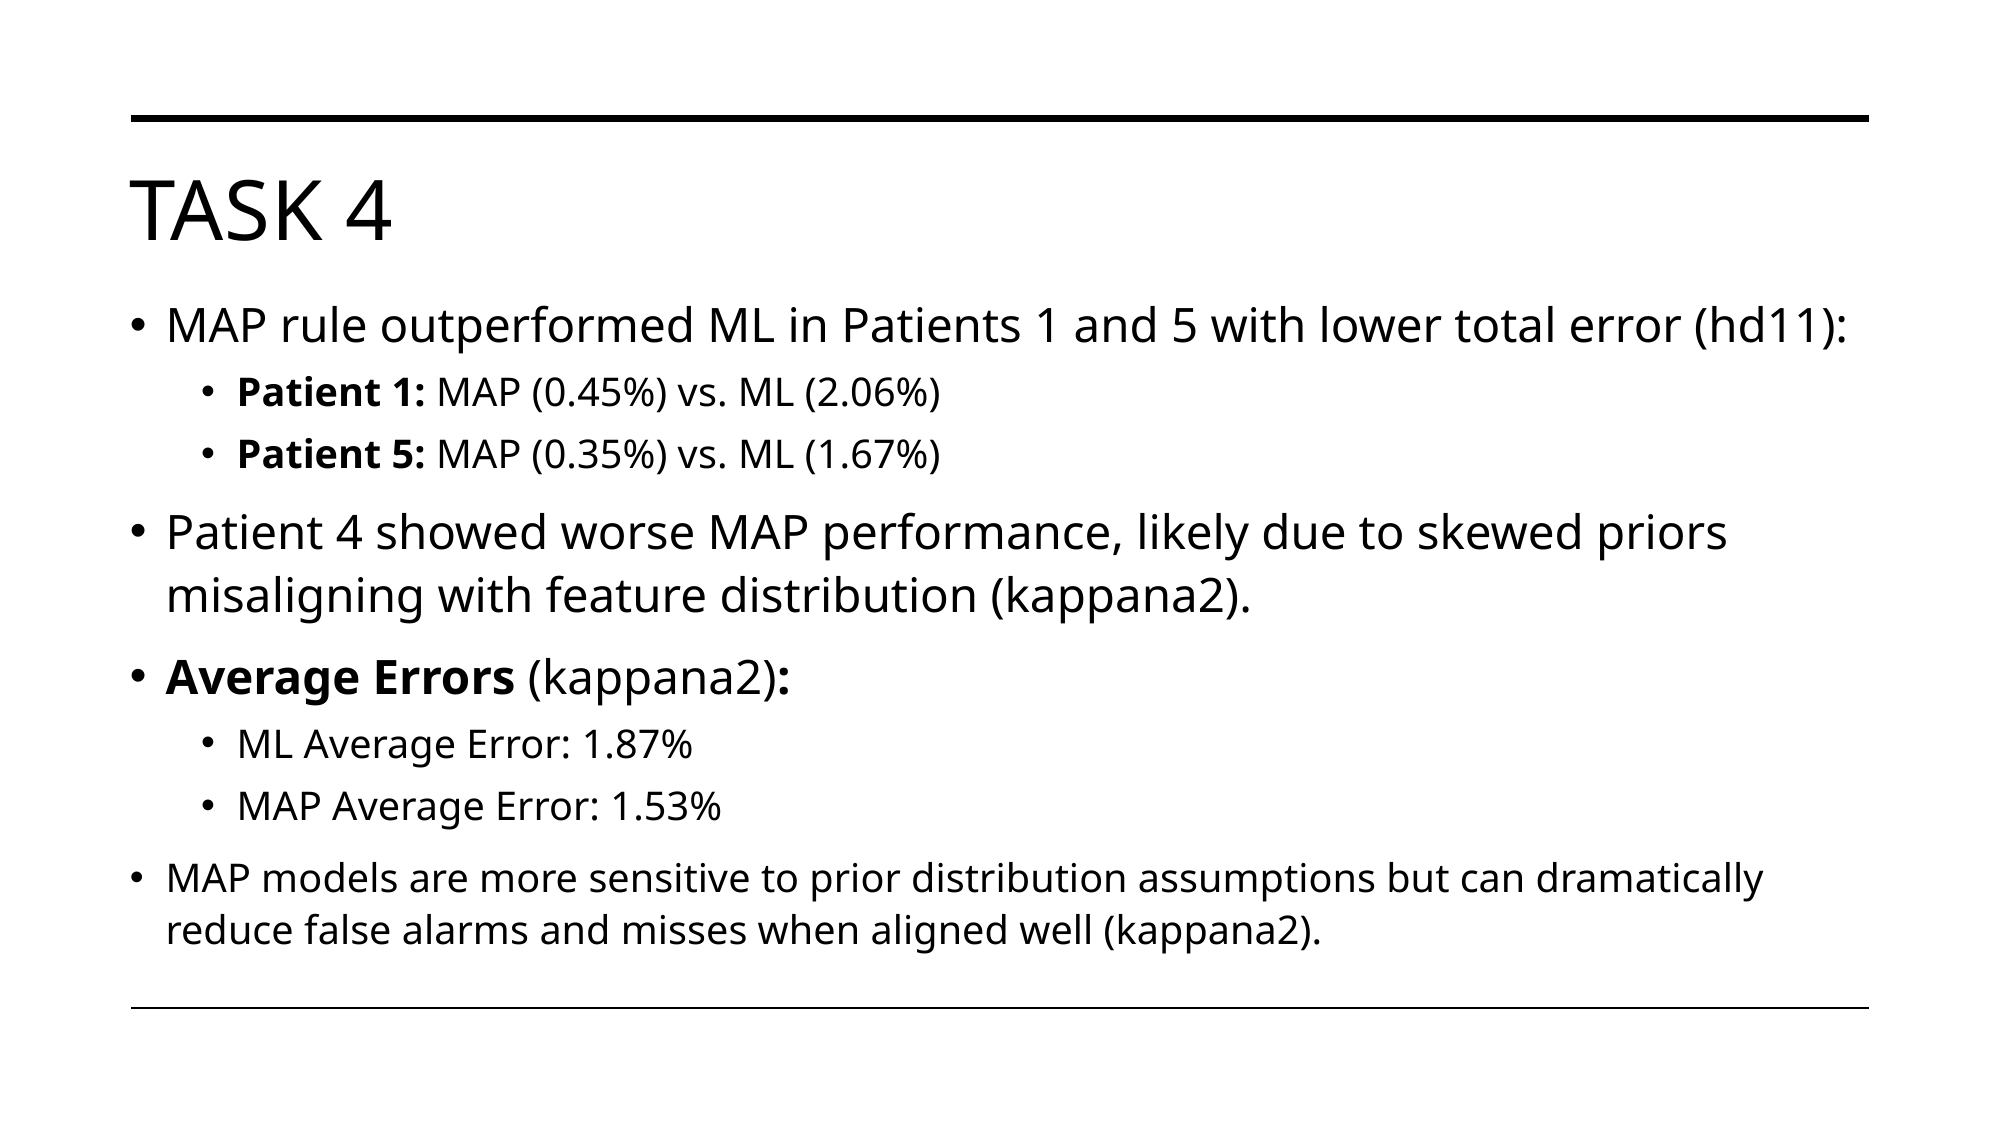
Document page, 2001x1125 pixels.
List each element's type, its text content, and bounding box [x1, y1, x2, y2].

list MAP rule outperformed ML in Patients 1 and 5 with lower total error (hd11): Patient 1: MAP (0.45%) vs. ML (2.06%) Patient 5: MAP (0.35%) vs. ML (1.67%) Patient 4 showed worse MAP performance, likely due to skewed priors misaligning with feature distribution (kappana2). Average Errors (kappana2): ML Average Error: 1.87% MAP Average Error: 1.53% MAP models are more sensitive to prior distribution assumptions but can dramatically reduce false alarms and misses when aligned well (kappana2). [114, 282, 1869, 1014]
title Task 4 [114, 149, 1869, 282]
